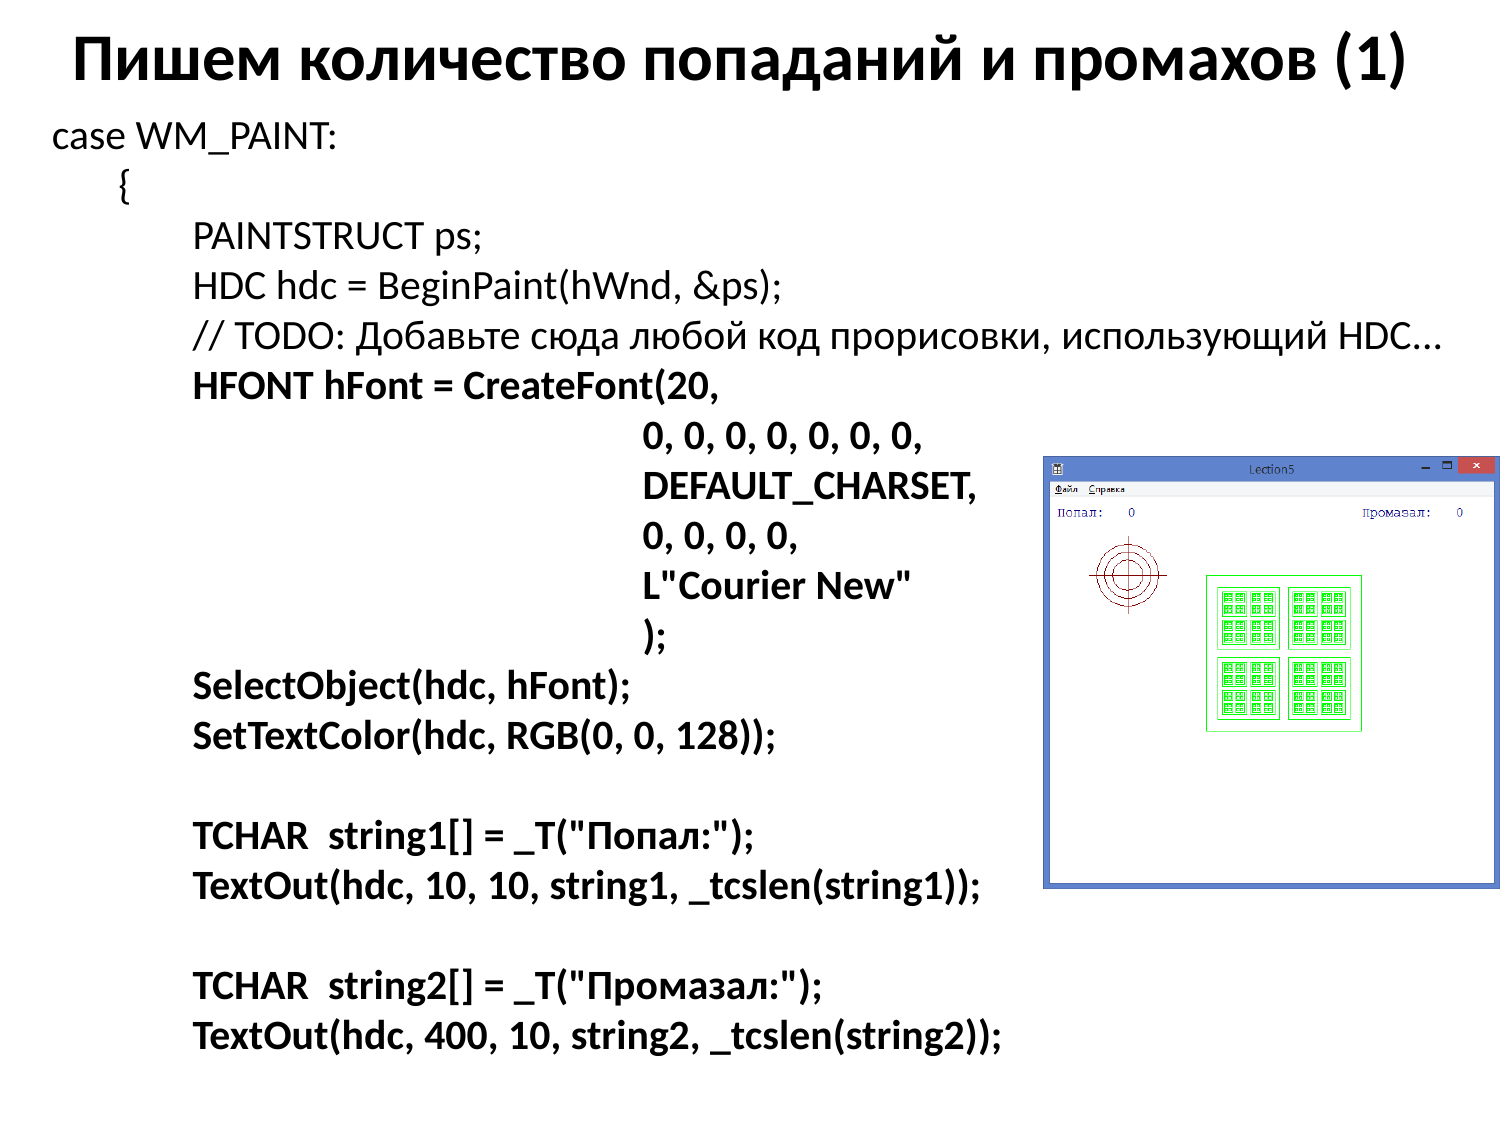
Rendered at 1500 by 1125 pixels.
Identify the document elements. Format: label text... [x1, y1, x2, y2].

picture [1043, 455, 1500, 889]
text_box case WM_PAINT: { PAINTSTRUCT ps; HDC hdc = BeginPaint(hWnd, &ps); // TODO: Добавьте сюда любой код прорисовки, использующий HDC... HFONT hFont = CreateFont(20, 0, 0, 0, 0, 0, 0, 0, DEFAULT_CHARSET, 0, 0, 0, 0, L"Courier New" ); SelectObject(hdc, hFont); SetTextColor(hdc, RGB(0, 0, 128)); TCHAR string1[] = _T("Попал:"); TextOut(hdc, 10, 10, string1, _tcslen(string1)); TCHAR string2[] = _T("Промазал:"); TextOut(hdc, 400, 10, string2, _tcslen(string2)); [27, 100, 1483, 1066]
title Пишем количество попаданий и промахов (1) [0, 19, 1483, 88]
